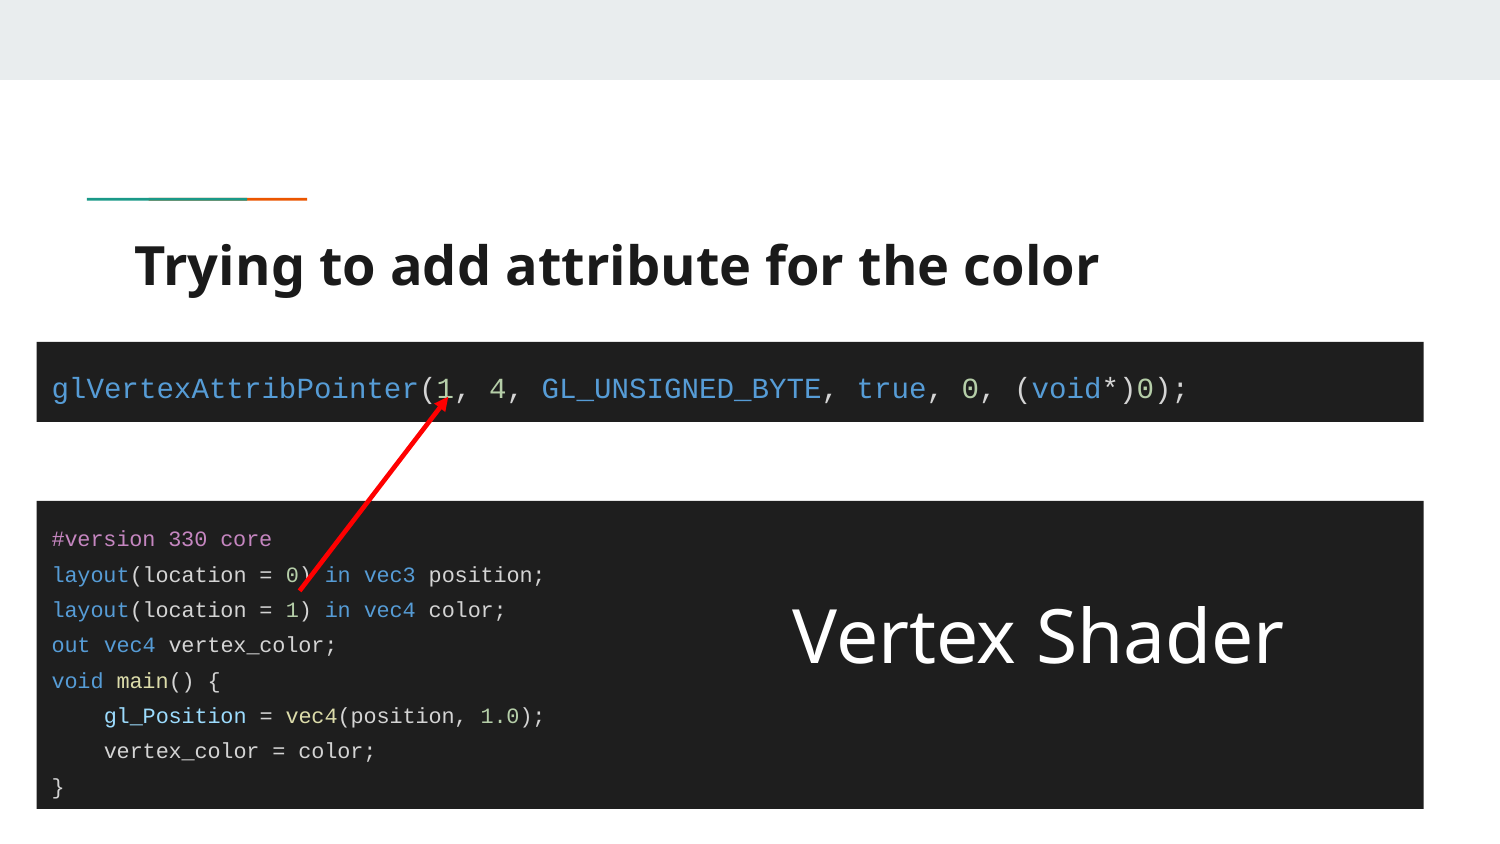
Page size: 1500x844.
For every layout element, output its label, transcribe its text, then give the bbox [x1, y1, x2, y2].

title Trying to add attribute for the color [119, 216, 1381, 305]
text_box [299, 396, 449, 592]
text_box Vertex Shader [747, 556, 1330, 710]
text_box glVertexAttribPointer(1, 4, GL_UNSIGNED_BYTE, true, 0, (void*)0); [36, 341, 1424, 422]
text_box #version 330 core layout(location = 0) in vec3 position; layout(location = 1) in vec4 color; out vec4 vertex_color; void main() { gl_Position = vec4(position, 1.0); vertex_color = color; } [36, 500, 1424, 809]
